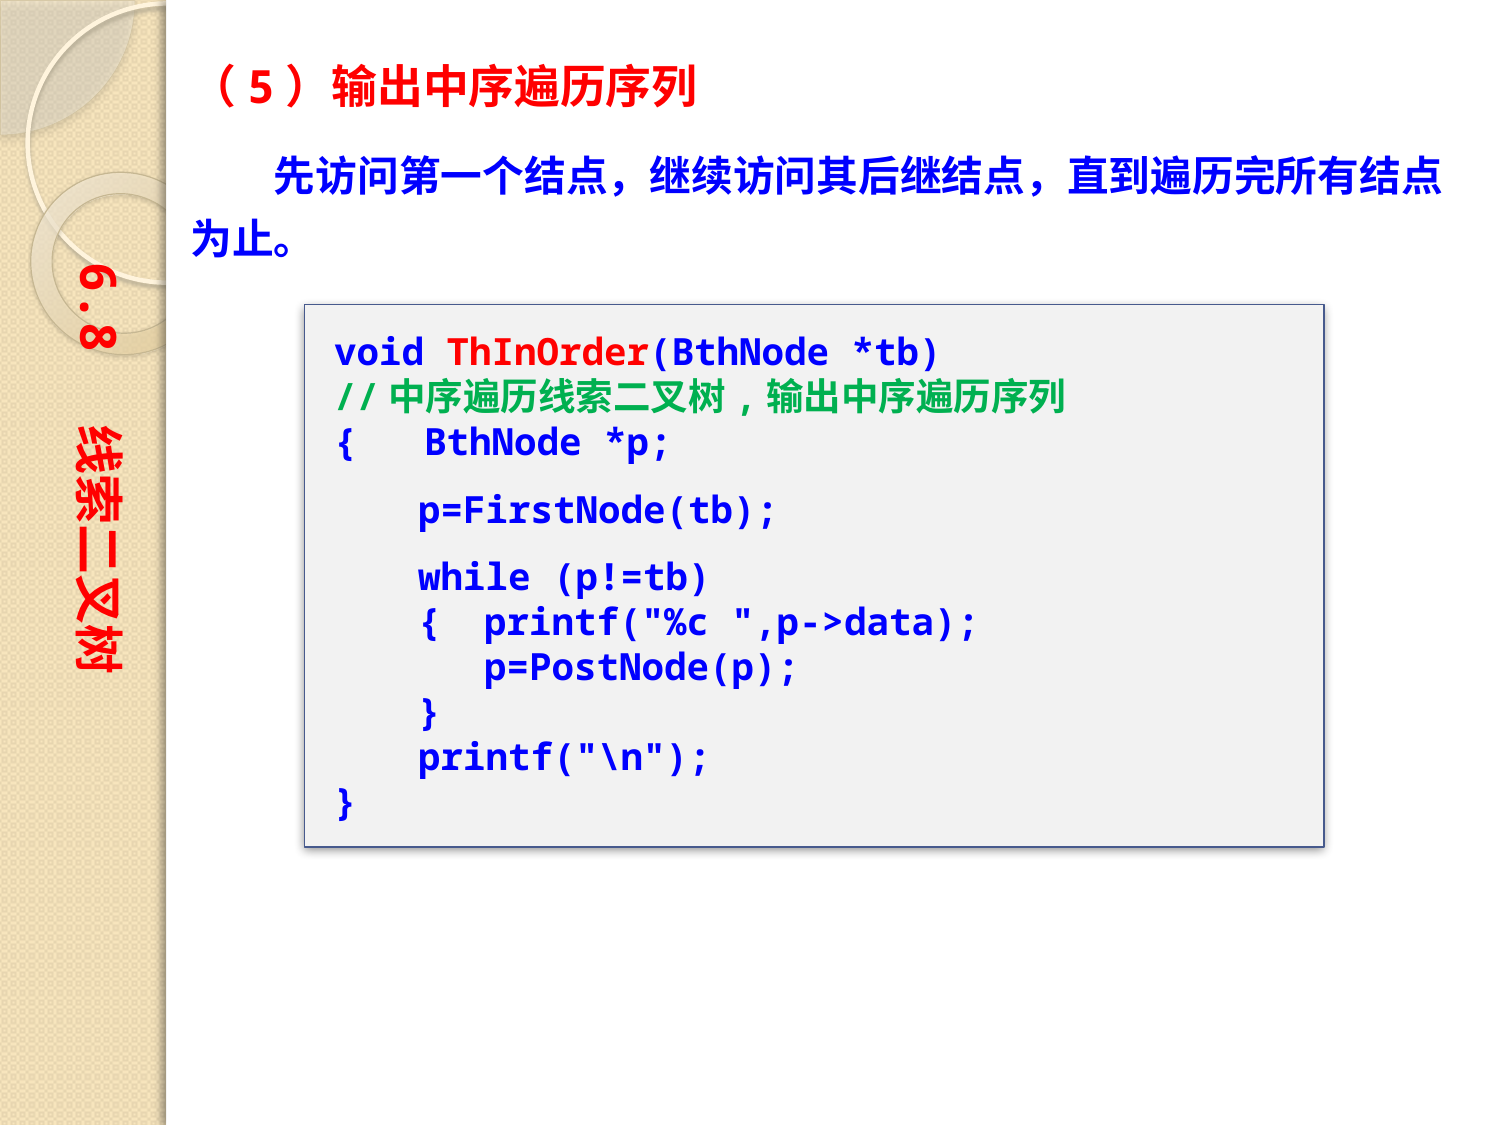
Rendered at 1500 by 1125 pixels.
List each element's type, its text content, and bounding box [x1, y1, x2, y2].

text_box 6.8 线索二叉树 [46, 246, 138, 692]
text_box void ThInOrder(BthNode *tb) //中序遍历线索二叉树,输出中序遍历序列 { BthNode *p; p=FirstNode(tb); while (p!=tb) { printf("%c ",p->data); p=PostNode(p); } printf("\n"); } [304, 304, 1325, 848]
text_box （5）输出中序遍历序列 先访问第一个结点，继续访问其后继结点，直到遍历完所有结点为止。 [175, 42, 1471, 270]
